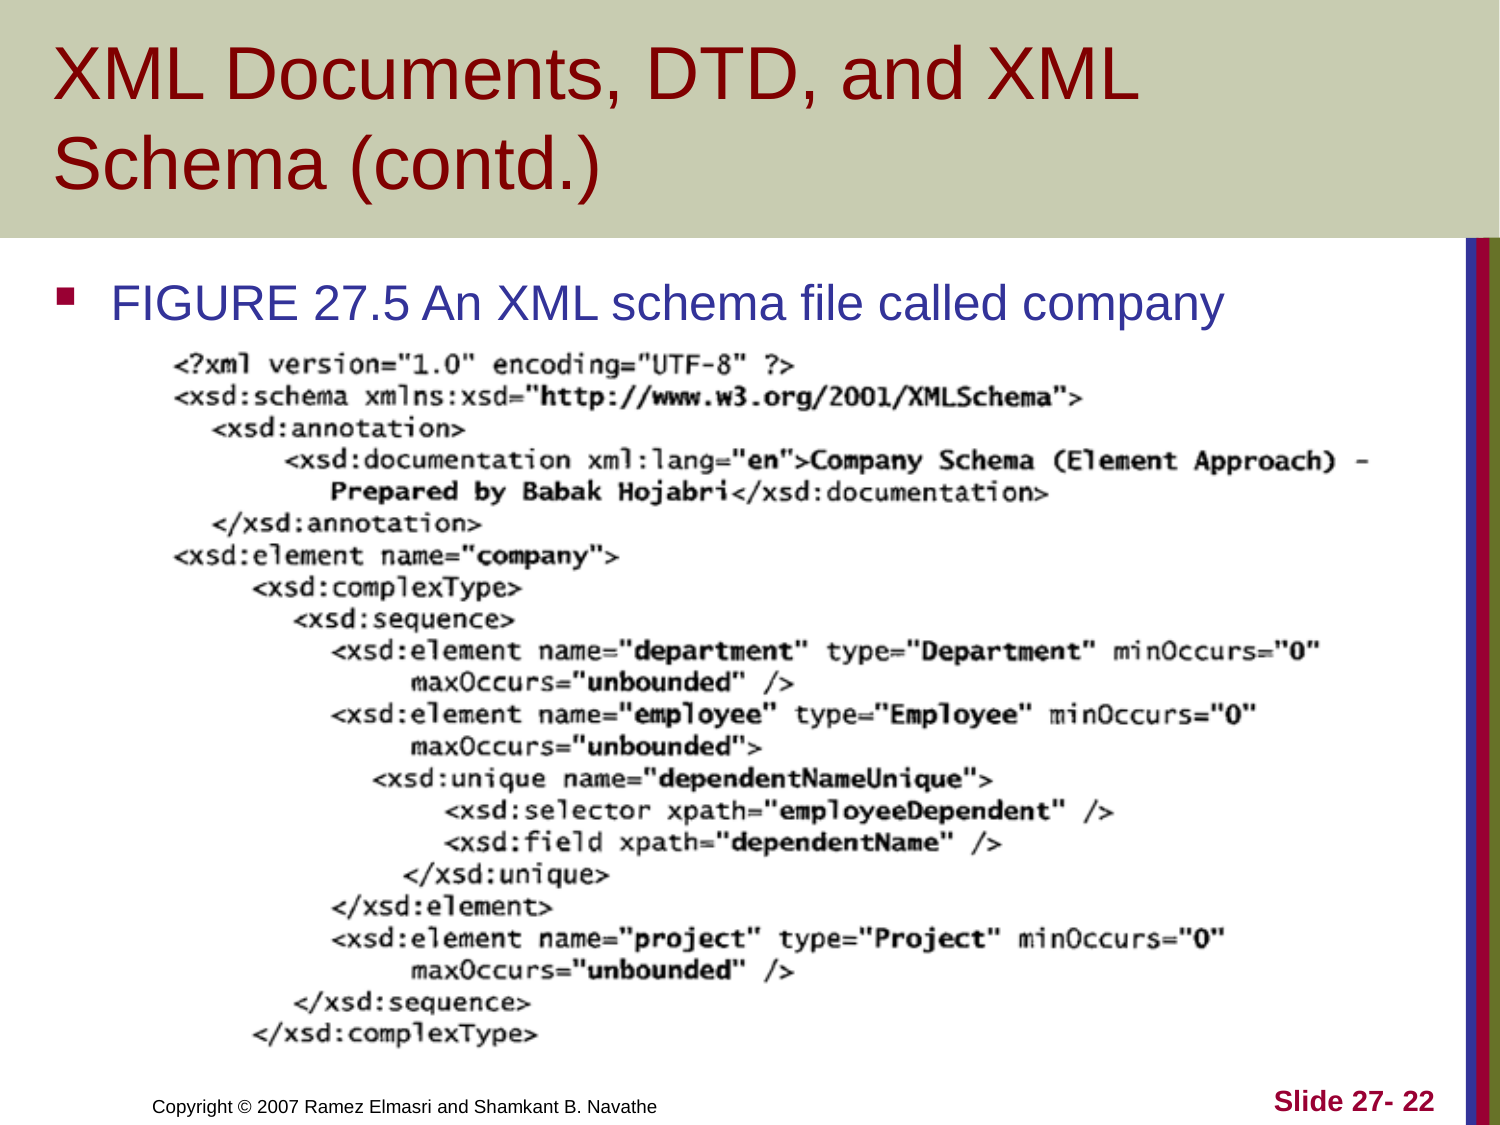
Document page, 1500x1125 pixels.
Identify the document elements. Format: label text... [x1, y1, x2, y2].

list FIGURE 27.5 An XML schema file called company [39, 262, 1400, 1013]
title XML Documents, DTD, and XML Schema (contd.) [37, 49, 1317, 213]
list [124, 337, 1384, 1066]
slide_number Slide 27- 22 [1137, 1050, 1450, 1125]
